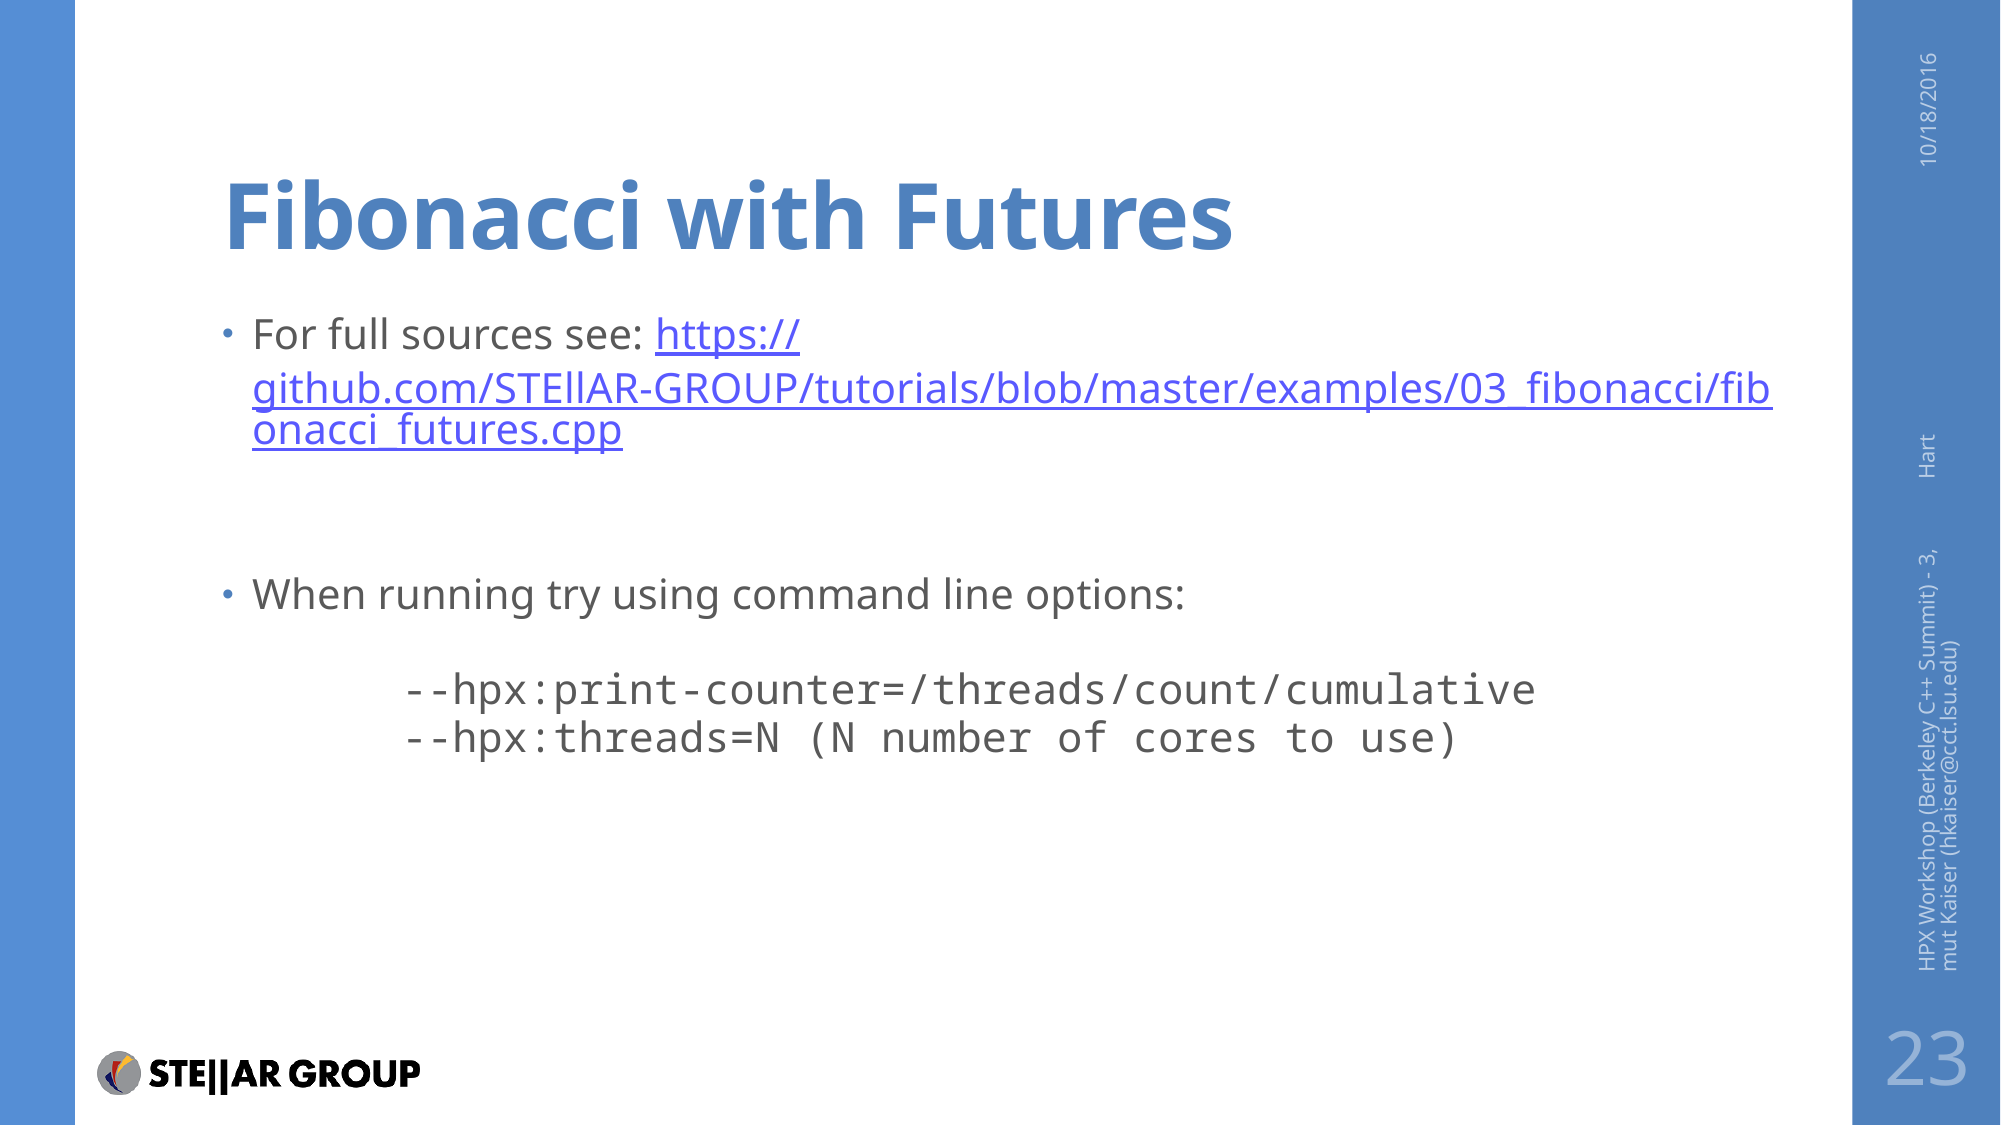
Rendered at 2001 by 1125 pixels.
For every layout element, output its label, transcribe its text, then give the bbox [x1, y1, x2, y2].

footer HPX Workshop (Berkeley C++ Summit) - 3, Hartmut Kaiser (hkaiser@cct.lsu.edu) [1897, 400, 1958, 988]
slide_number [1897, 37, 1958, 351]
picture [97, 1051, 420, 1095]
slide_number 23 [1852, 1012, 2000, 1110]
title Fibonacci with Futures [206, 48, 1797, 278]
list For full sources see: https://github.com/STEllAR-GROUP/tutorials/blob/master/examples/03_fibonacci/fibonacci_futures.cpp When running try using command line options: --hpx:print-counter=/threads/count/cumulative --hpx:threads=N (N number of cores to use) [206, 299, 1797, 1014]
